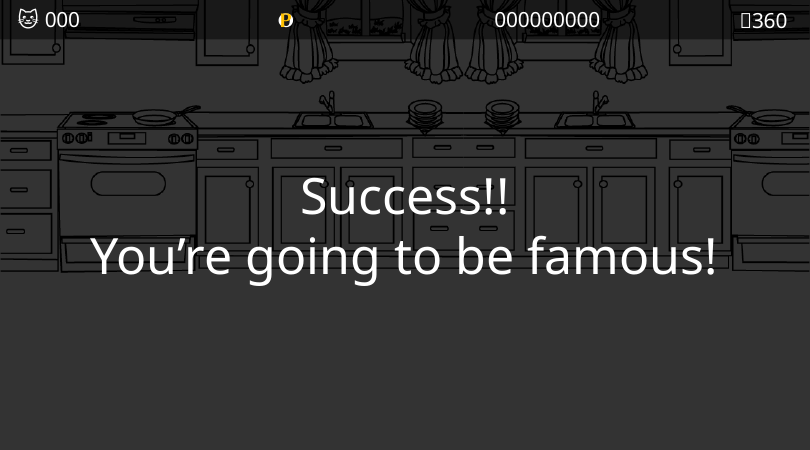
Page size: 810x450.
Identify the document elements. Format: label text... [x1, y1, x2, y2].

picture [0, 40, 810, 278]
text_box Success!! You’re going to be famous! [76, 156, 734, 292]
text_box  [264, 0, 307, 39]
